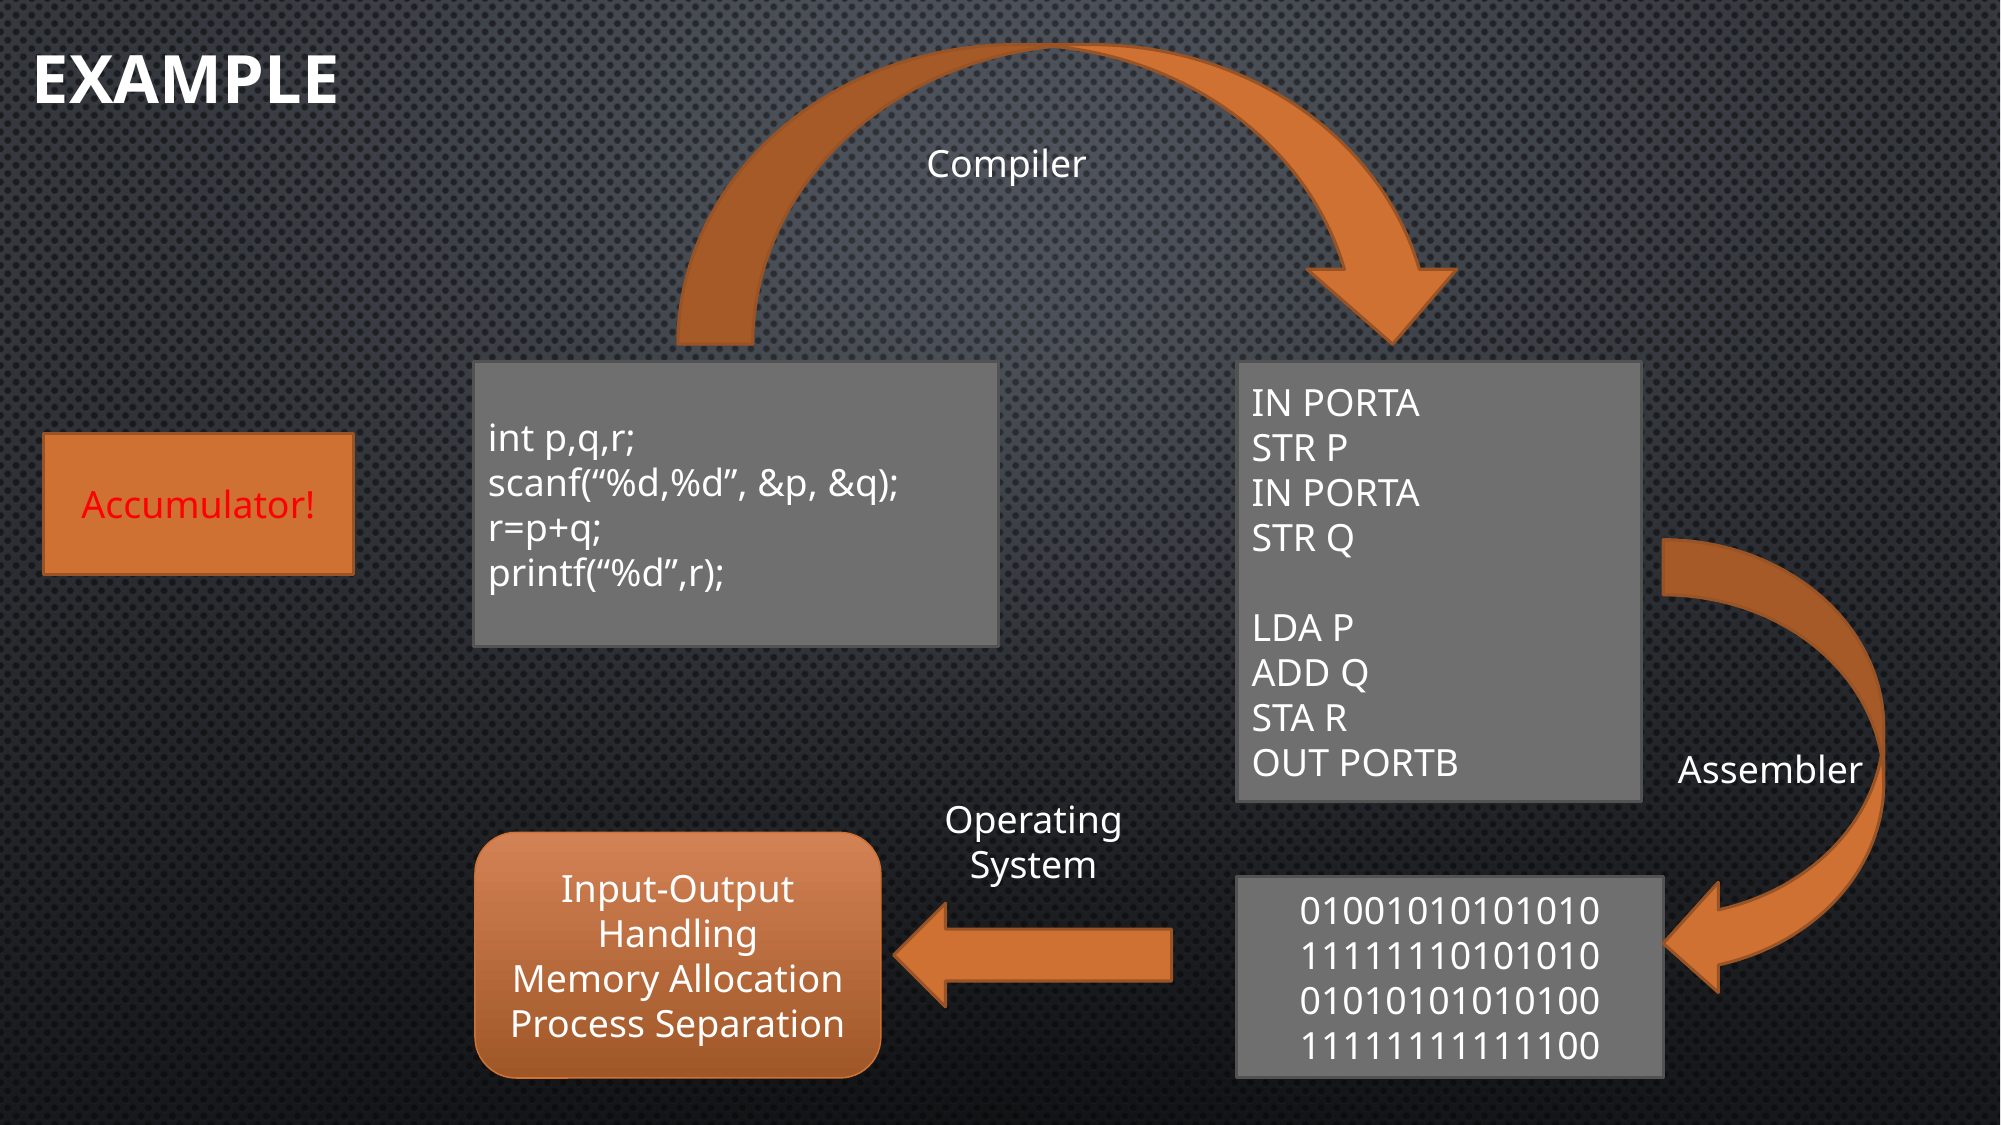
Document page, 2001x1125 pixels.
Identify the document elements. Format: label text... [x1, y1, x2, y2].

text_box Assembler [1663, 738, 1895, 798]
text_box [892, 901, 1174, 1009]
text_box Accumulator! [42, 432, 355, 576]
title Example [16, 22, 1642, 133]
text_box int p,q,r; scanf(“%d,%d”, &p, &q); r=p+q; printf(“%d”,r); [472, 360, 1000, 648]
text_box 01001010101010 11111110101010 01010101010100 11111111111100 [1235, 875, 1665, 1079]
text_box [1661, 538, 1886, 738]
text_box [1661, 798, 1885, 994]
text_box Compiler [911, 132, 1212, 192]
text_box IN PORTA STR P IN PORTA STR Q LDA P ADD Q STA R OUT PORTB [1235, 360, 1643, 803]
text_box Operating System [911, 788, 1156, 893]
text_box Input-Output Handling Memory Allocation Process Separation [474, 831, 882, 1079]
text_box [676, 42, 1459, 346]
